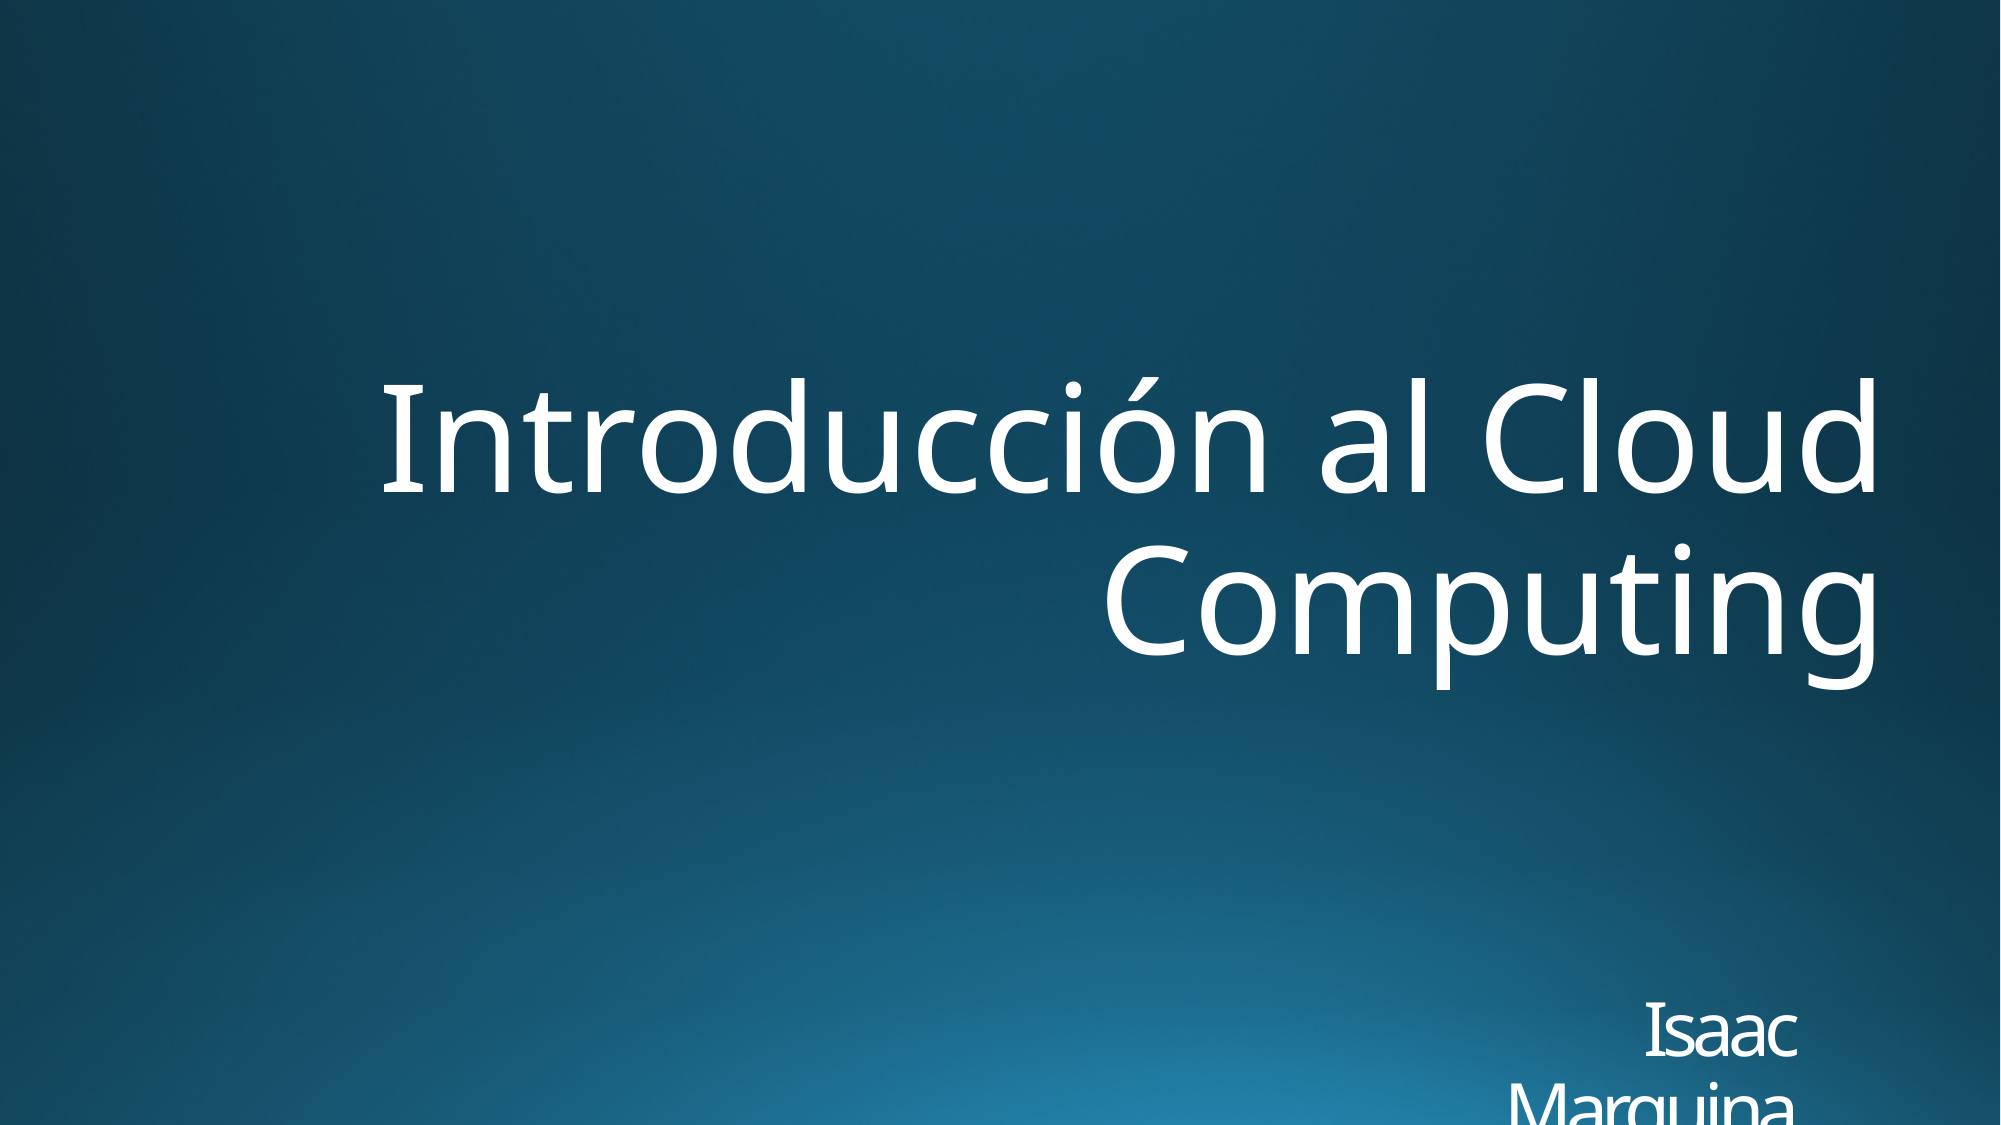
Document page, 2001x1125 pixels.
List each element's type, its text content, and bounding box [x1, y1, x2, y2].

picture [0, 0, 2001, 1125]
subtitle Introducción al Cloud Computing [81, 291, 1903, 695]
title Isaac Marquina Moctezuma [1457, 983, 1809, 1047]
